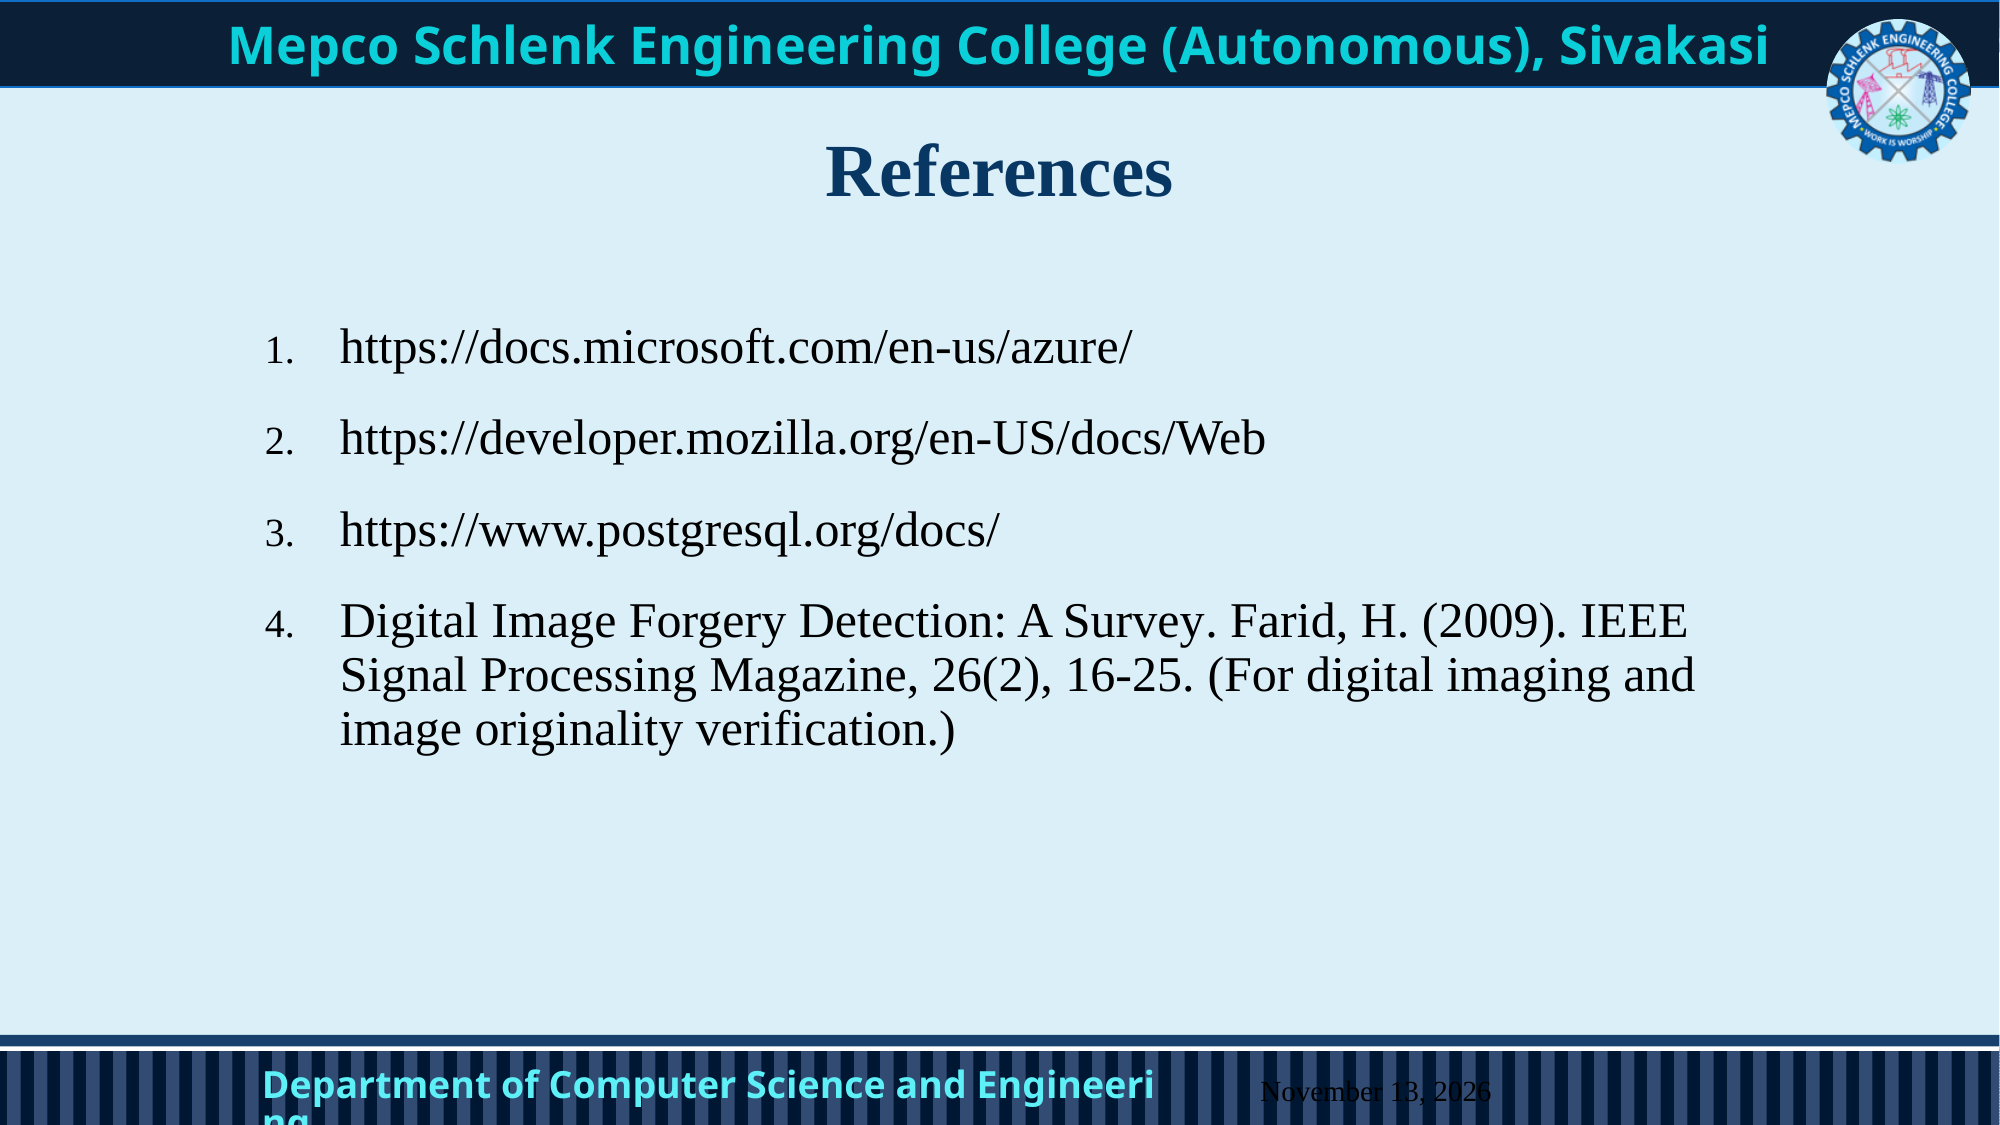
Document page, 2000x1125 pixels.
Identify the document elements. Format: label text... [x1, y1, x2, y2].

title References [249, 99, 1750, 220]
slide_number [1595, 1070, 1749, 1109]
picture [1826, 21, 1971, 162]
slide_number [1245, 1065, 1527, 1113]
list https://docs.microsoft.com/en-us/azure/ https://developer.mozilla.org/en-US/docs/Web https://www.postgresql.org/docs/ Digital Image Forgery Detection: A Survey. Farid, H. (2009). IEEE Signal Processing Magazine, 26(2), 16-25. (For digital imaging and image originality verification.) [249, 312, 1750, 920]
footer Department of Computer Science and Engineering [246, 1063, 1177, 1111]
